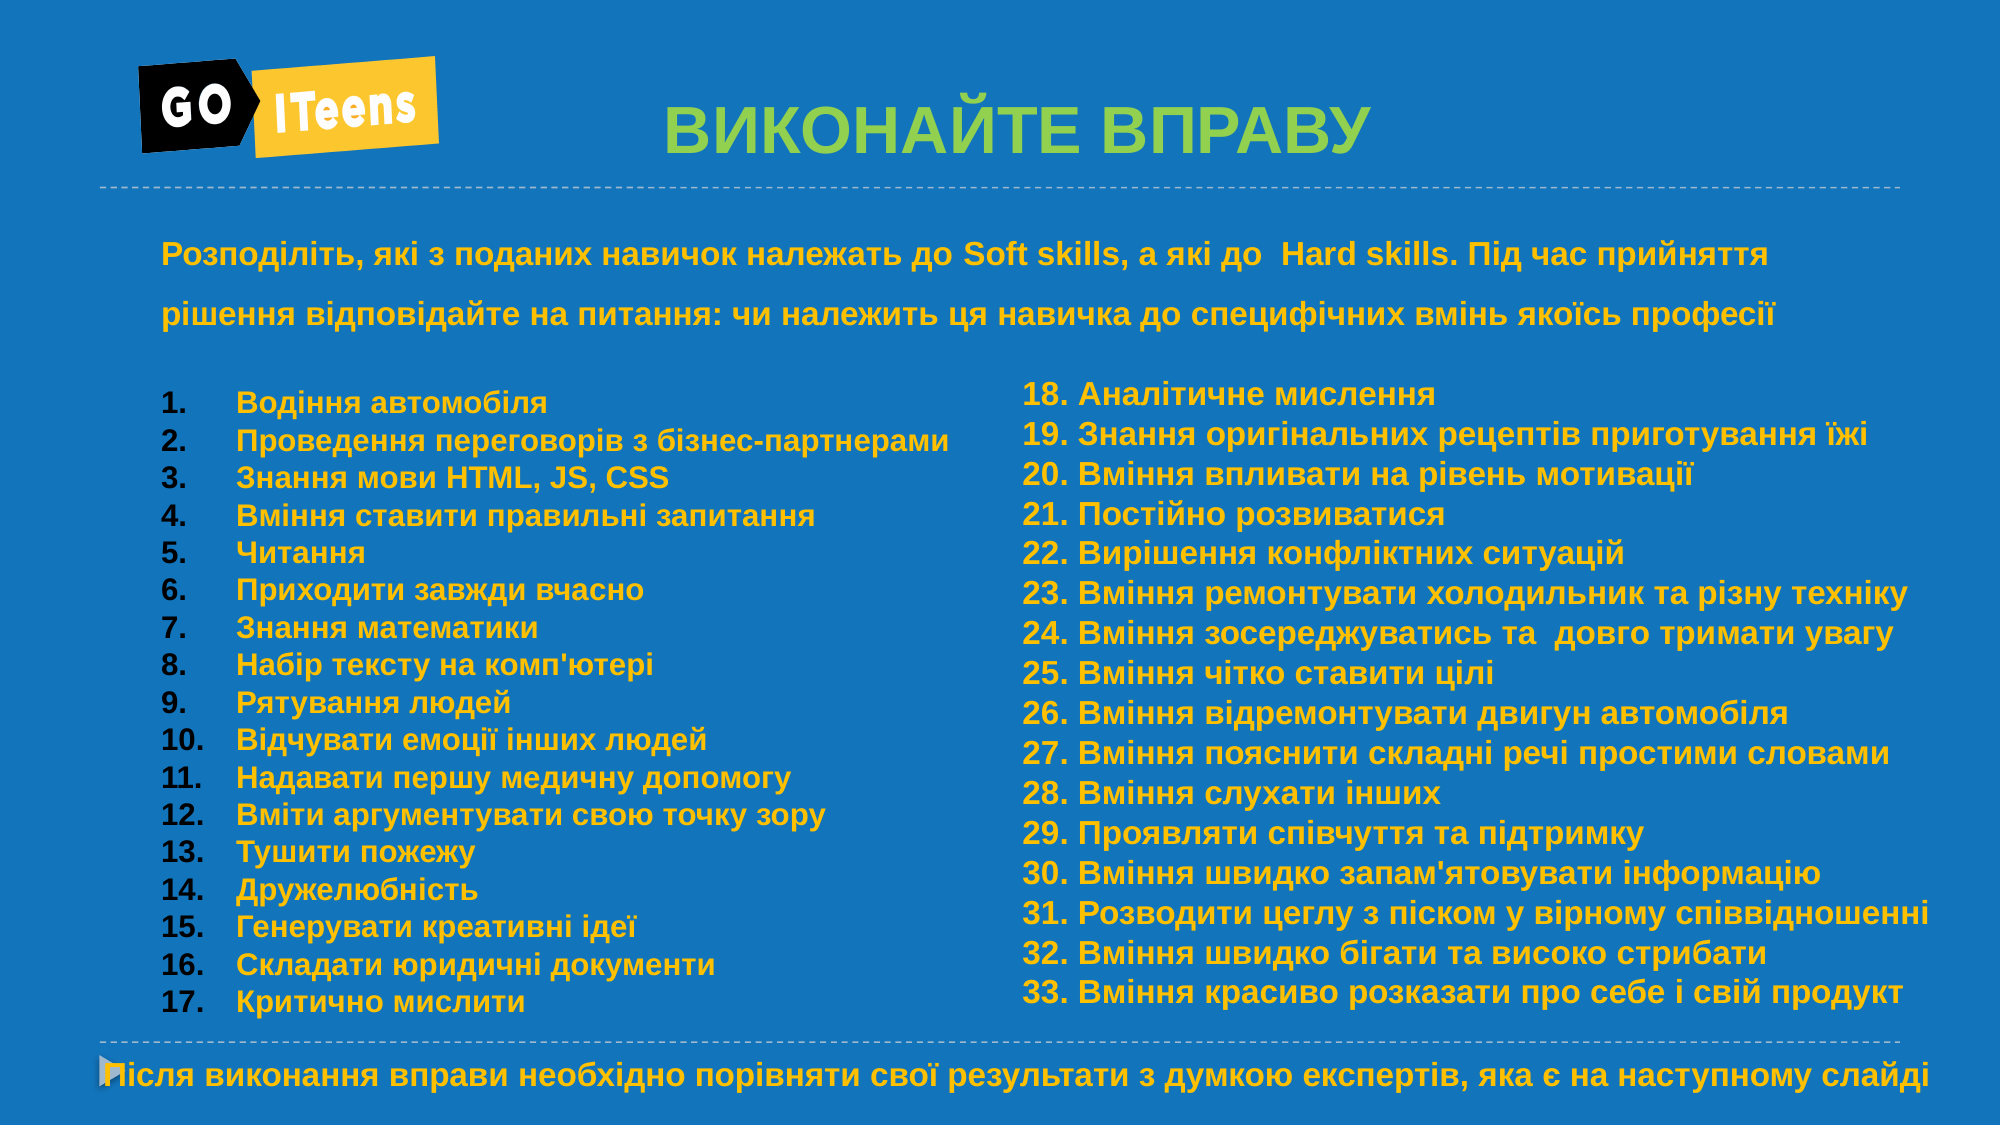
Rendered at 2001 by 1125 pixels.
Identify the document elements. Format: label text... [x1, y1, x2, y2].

text_box Розподіліть, які з поданих навичок належать до Soft skills, а які до Hard skills. Під час прийняття рішення відповідайте на питання: чи належить ця навичка до специфічних вмінь якоїсь професії Водіння автомобіля Проведення переговорів з бізнес-партнерами Знання мови HTML, JS, CSS Вміння ставити правильні запитання Читання Приходити завжди вчасно Знання математики Набір тексту на комп'ютері Рятування людей Відчувати емоції інших людей Надавати першу медичну допомогу Вміти аргументувати свою точку зору Тушити пожежу Дружелюбність Генерувати креативні ідеї Складати юридичні документи Критично мислити [146, 205, 1854, 1045]
picture [138, 55, 439, 158]
text_box ВИКОНАЙТЕ ВПРАВУ [649, 79, 1387, 175]
text_box Після виконання вправи необхідно порівняти свої результати з думкою експертів, яка є на наступному слайді [88, 1045, 1948, 1125]
text_box 18. Аналітичне мислення 19. Знання оригінальних рецептів приготування їжі 20. Вміння впливати на рівень мотивації 21. Постійно розвиватися 22. Вирішення конфліктних ситуацій 23. Вміння ремонтувати холодильник та різну техніку 24. Вміння зосереджуватись та довго тримати увагу 25. Вміння чітко ставити цілі 26. Вміння відремонтувати двигун автомобіля 27. Вміння пояснити складні речі простими словами 28. Вміння слухати інших 29. Проявляти співчуття та підтримку 30. Вміння швидко запам'ятовувати інформацію 31. Розводити цеглу з піском у вірному співвідношенні 32. Вміння швидко бігати та високо стрибати 33. Вміння красиво розказати про себе і свій продукт [1007, 364, 1946, 1018]
